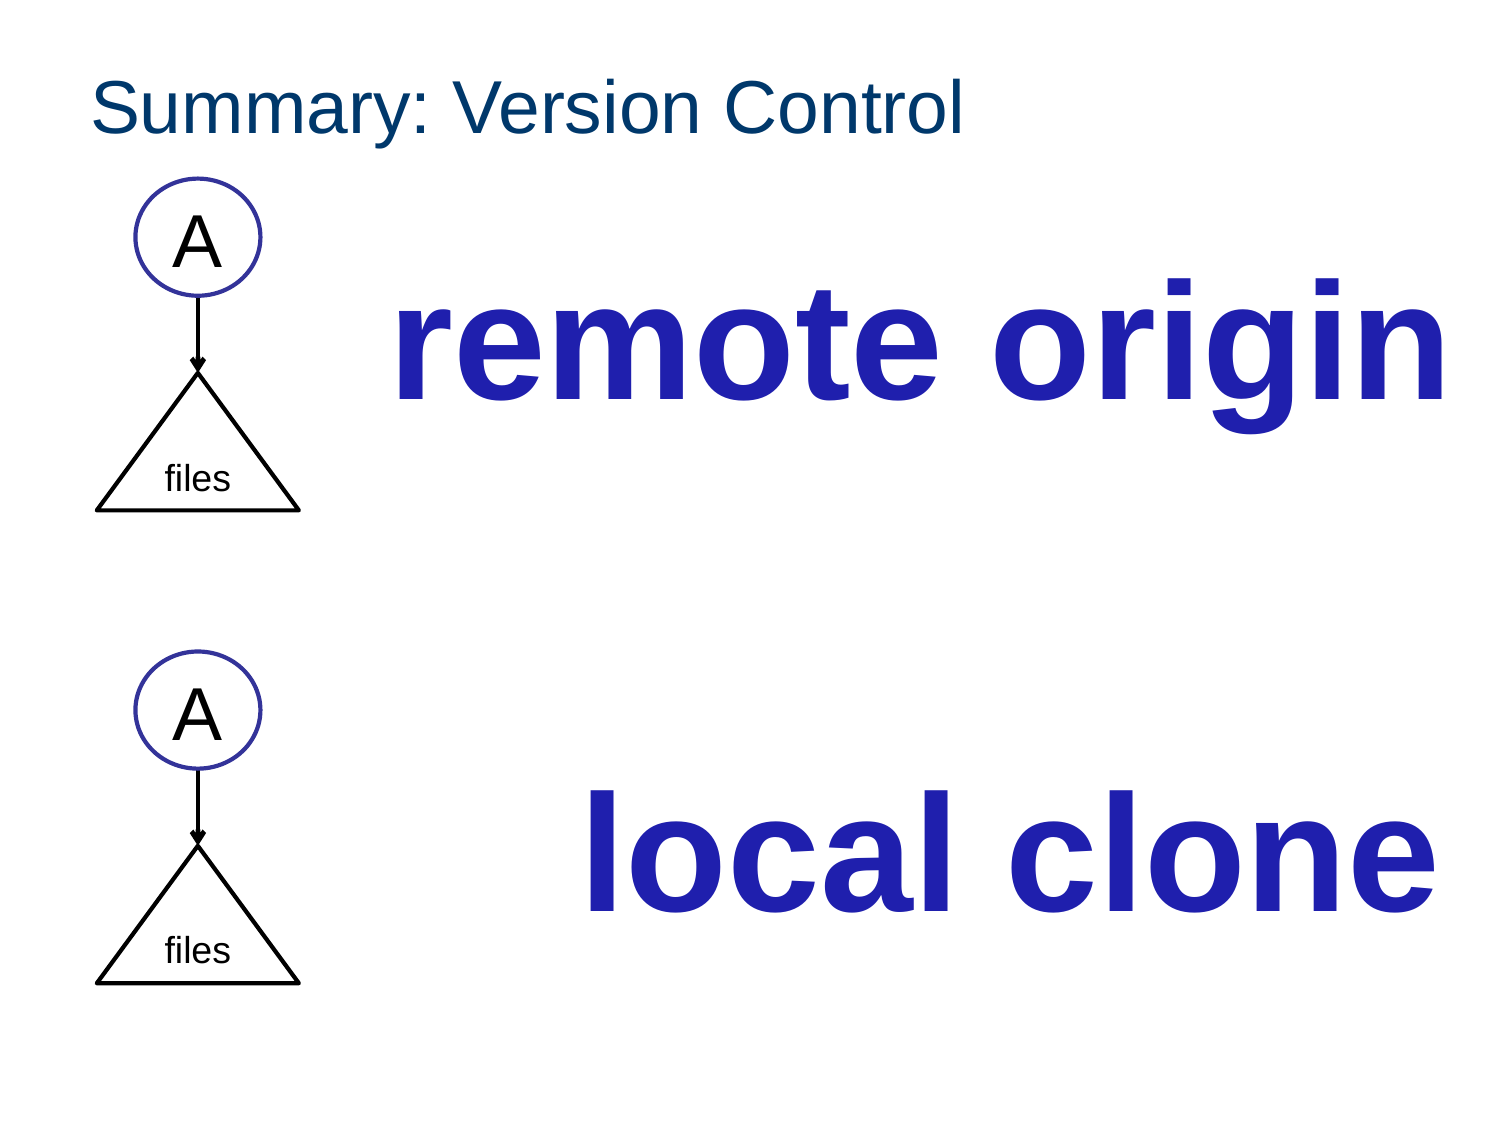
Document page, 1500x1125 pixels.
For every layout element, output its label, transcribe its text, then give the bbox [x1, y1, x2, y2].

text_box remote origin [319, 225, 1500, 441]
text_box A [133, 649, 263, 771]
text_box files [94, 374, 301, 513]
text_box local clone [510, 737, 1500, 953]
text_box A [133, 176, 263, 298]
text_box Summary: Version Control [74, 45, 1425, 163]
text_box files [94, 847, 301, 986]
